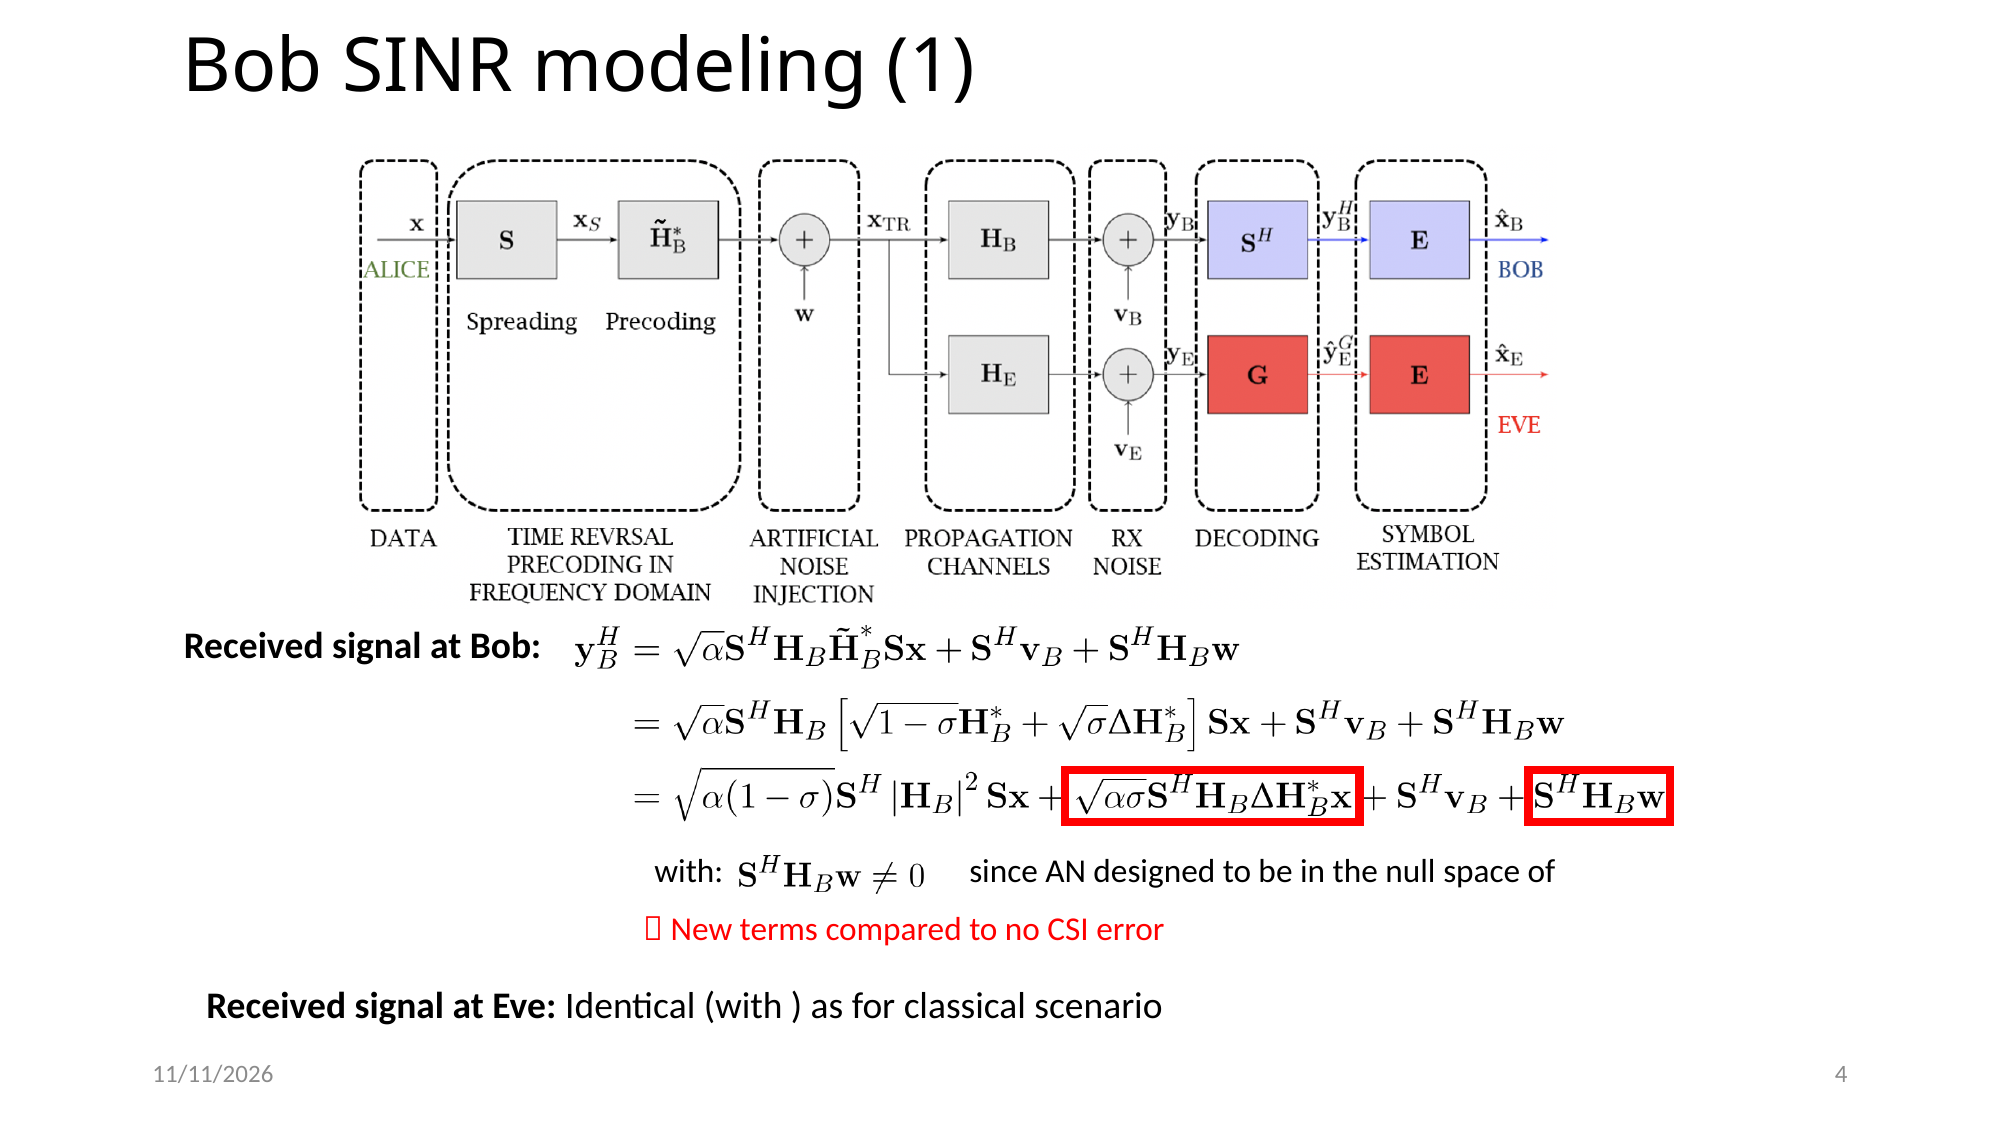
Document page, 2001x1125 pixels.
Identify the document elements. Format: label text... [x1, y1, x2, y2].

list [338, 144, 1566, 609]
picture [544, 610, 1674, 841]
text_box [617, 842, 1602, 900]
title Bob SINR modeling (1) [167, 19, 1556, 115]
slide_number 4 [1412, 1042, 1863, 1103]
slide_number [137, 1042, 588, 1103]
text_box Received signal at Bob: [169, 614, 544, 674]
text_box  New terms compared to no CSI error [628, 900, 1180, 955]
